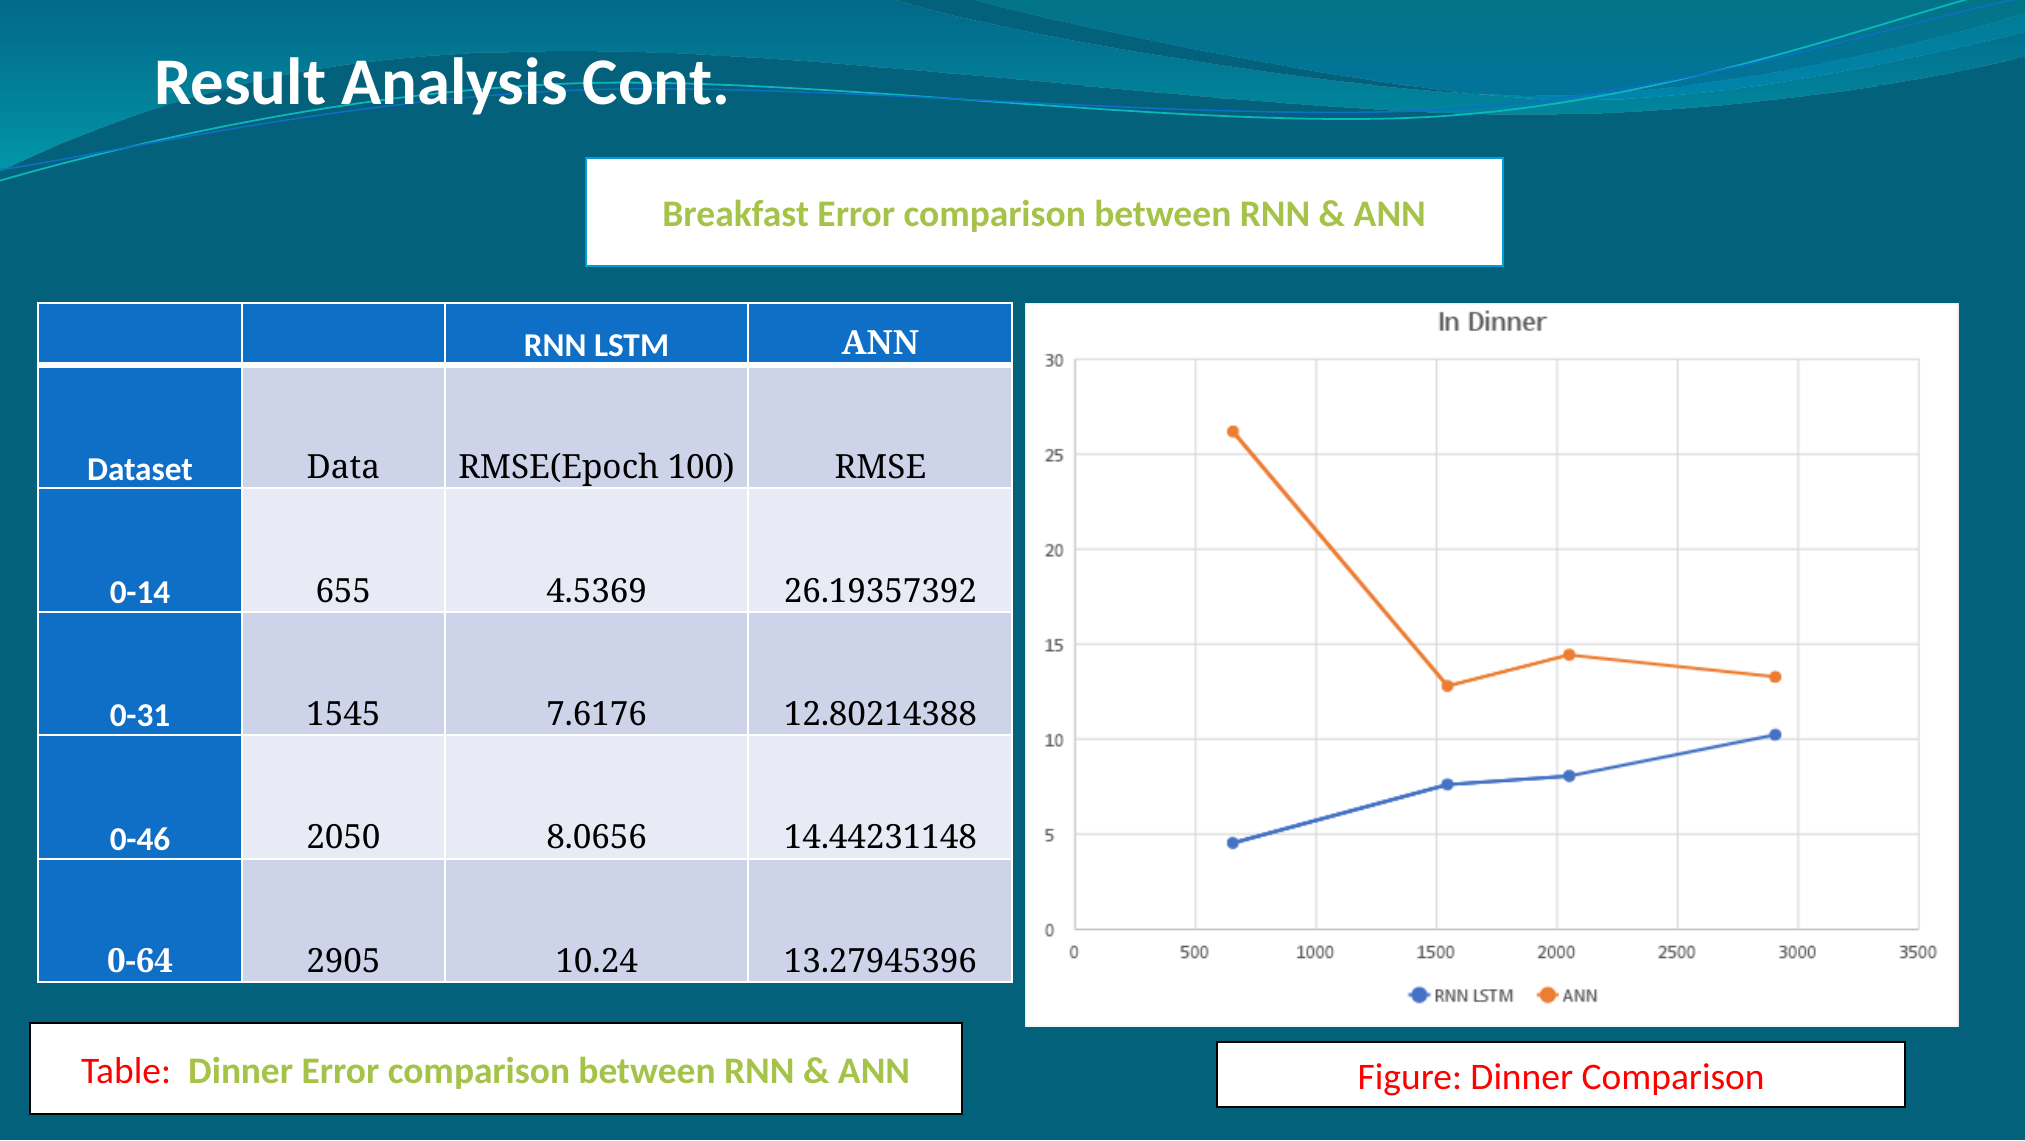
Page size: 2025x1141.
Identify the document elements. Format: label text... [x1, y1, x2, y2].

table_cell 2050 [243, 736, 444, 858]
table_cell 0-31 [39, 613, 241, 734]
table_cell 655 [243, 489, 444, 611]
table_cell 7.6176 [446, 613, 747, 734]
table_header [39, 304, 241, 362]
table_cell 4.5369 [446, 489, 747, 611]
table_cell 26.19357392 [749, 489, 1011, 611]
table_cell 8.0656 [446, 736, 747, 858]
table_cell Dataset [39, 368, 241, 487]
table_cell RMSE [749, 368, 1011, 487]
picture [1026, 304, 1958, 1026]
title Result Analysis Cont. [139, 43, 1886, 122]
text_box Breakfast Error comparison between RNN & ANN [586, 157, 1504, 266]
table_header [243, 304, 444, 362]
table_header ANN [749, 304, 1011, 362]
table_cell 12.80214388 [749, 613, 1011, 734]
text_box Table: Dinner Error comparison between RNN & ANN [29, 1023, 963, 1115]
table_cell 0-46 [39, 736, 241, 858]
table_cell 0-64 [39, 860, 241, 981]
table_cell 0-14 [39, 489, 241, 611]
table_cell 10.24 [446, 860, 747, 981]
table_cell 2905 [243, 860, 444, 981]
table_cell 14.44231148 [749, 736, 1011, 858]
text_box Figure: Dinner Comparison [1217, 1042, 1906, 1107]
table_header RNN LSTM [446, 304, 747, 362]
table_cell Data [243, 368, 444, 487]
table_cell 13.27945396 [749, 860, 1011, 981]
table_cell 1545 [243, 613, 444, 734]
table_cell RMSE(Epoch 100) [446, 368, 747, 487]
